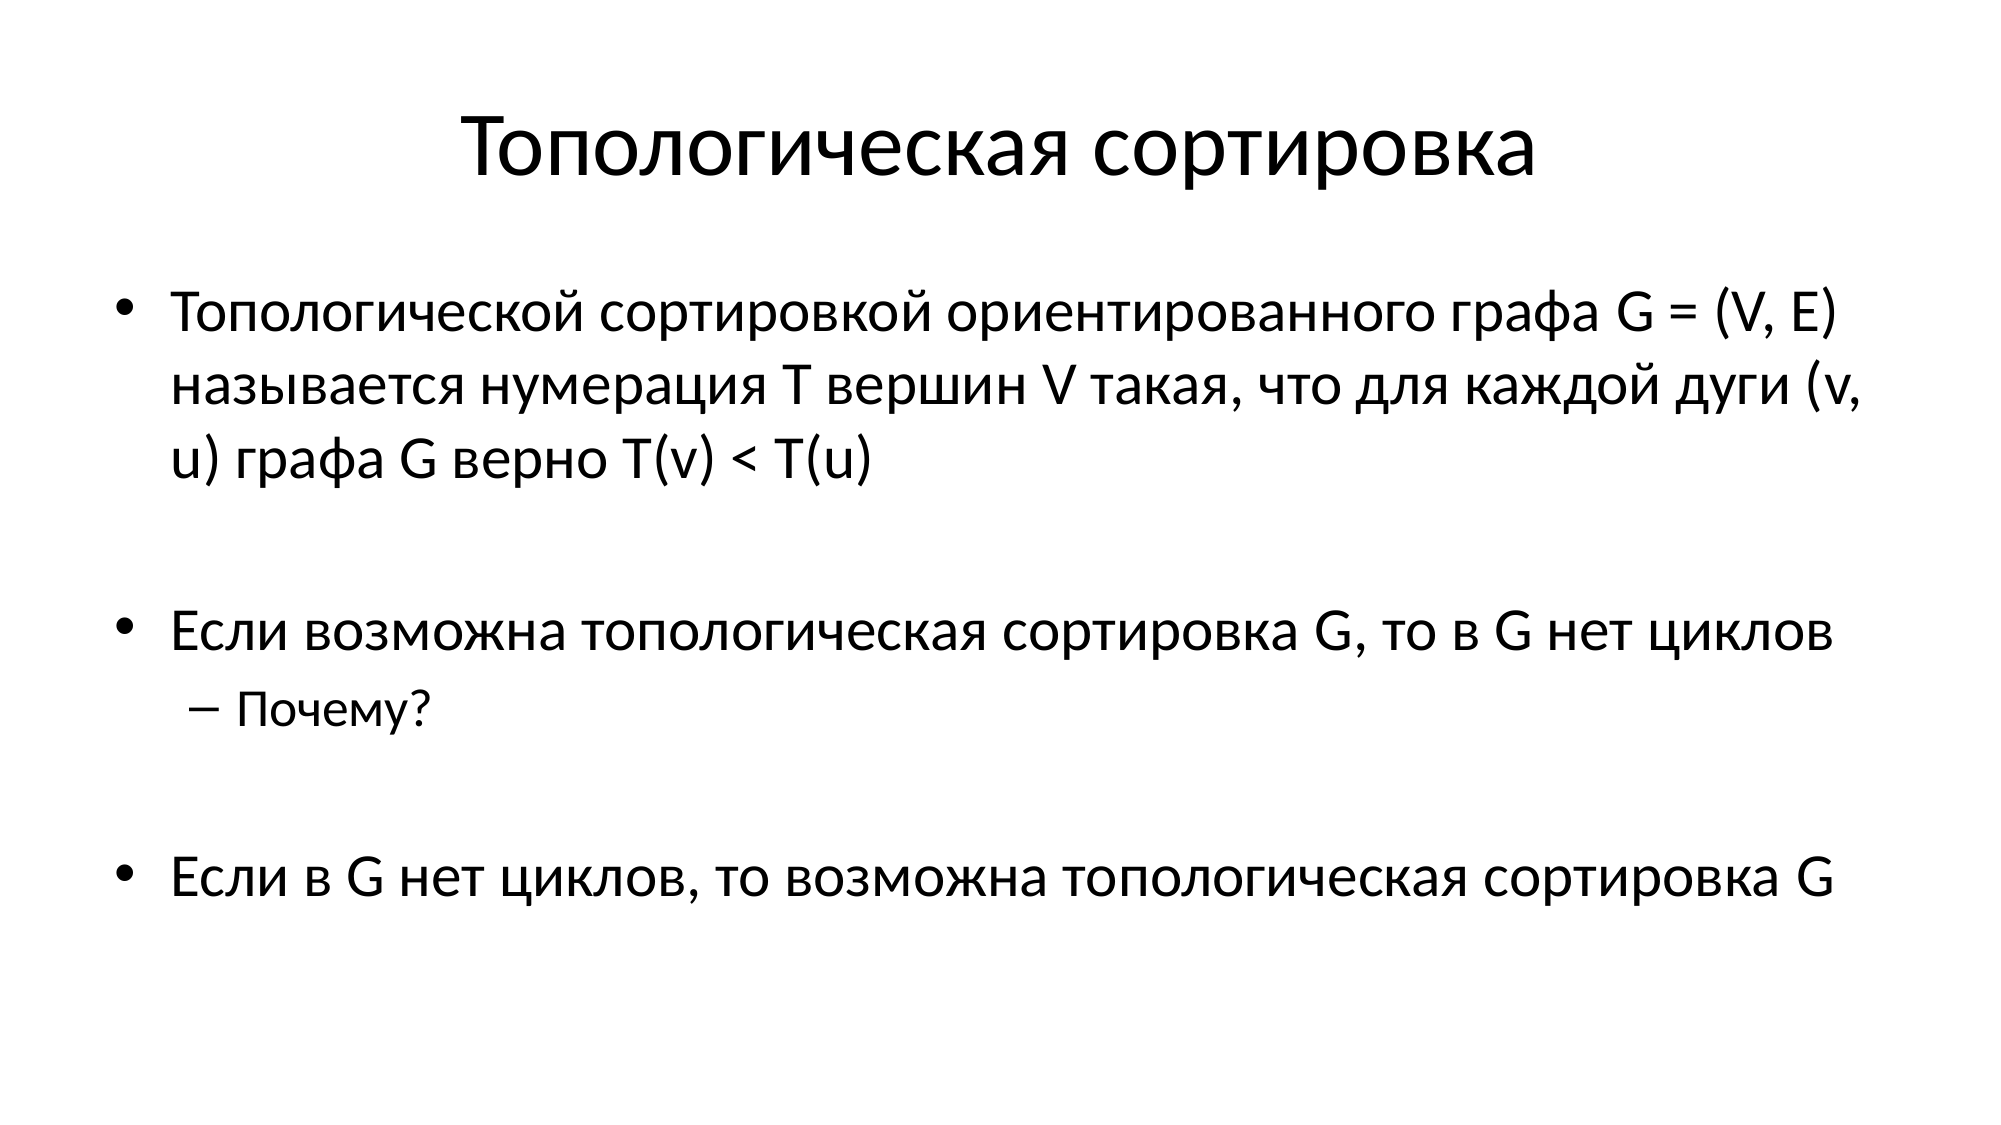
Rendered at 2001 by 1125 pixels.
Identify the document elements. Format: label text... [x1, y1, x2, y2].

title Топологическая сортировка [99, 45, 1900, 233]
list Топологической сортировкой ориентированного графа G = (V, E) называется нумерация Т вершин V такая, что для каждой дуги (v, u) графа G верно T(v) < T(u) Если возможна топологическая сортировка G, то в G нет циклов Почему? Если в G нет циклов, то возможна топологическая сортировка G Алгоритм топологической сортировки [99, 262, 1900, 1005]
